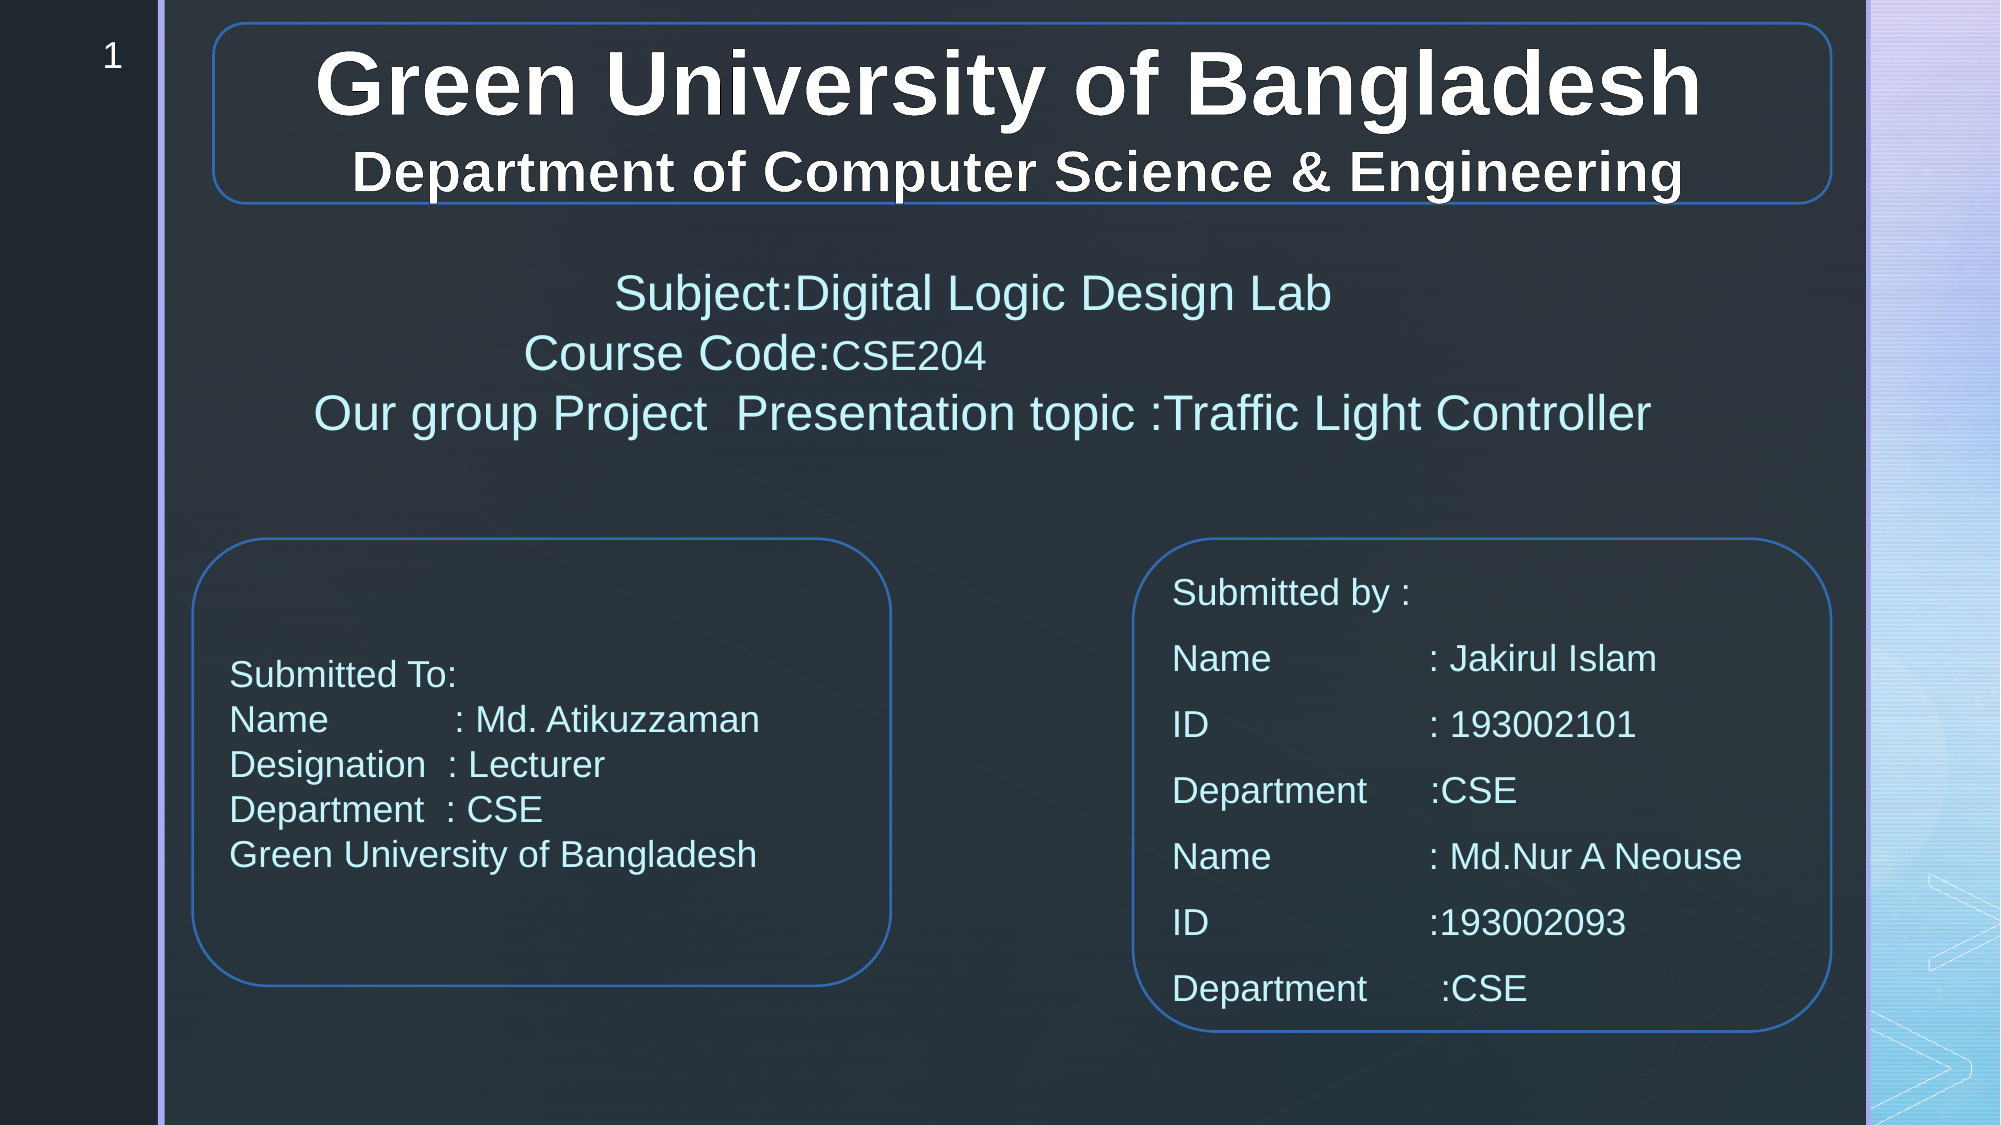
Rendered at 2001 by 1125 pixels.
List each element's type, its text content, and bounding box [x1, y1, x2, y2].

text_box Submitted by : Name : Jakirul Islam ID : 193002101 Department :CSE Name : Md.Nur A Neouse ID :193002093 Department :CSE [1131, 537, 1833, 1033]
text_box Subject:Digital Logic Design Lab Course Code:CSE204 Our group Project Presentation topic :Traffic Light Controller [284, 181, 1832, 448]
text_box Submitted To: Name : Md. Atikuzzaman Designation : Lecturer Department : CSE Green University of Bangladesh [191, 537, 893, 988]
text_box Green University of Bangladesh Department of Computer Science & Engineering [212, 21, 1833, 205]
picture [1871, 0, 2001, 1125]
slide_number 1 [25, 26, 131, 80]
